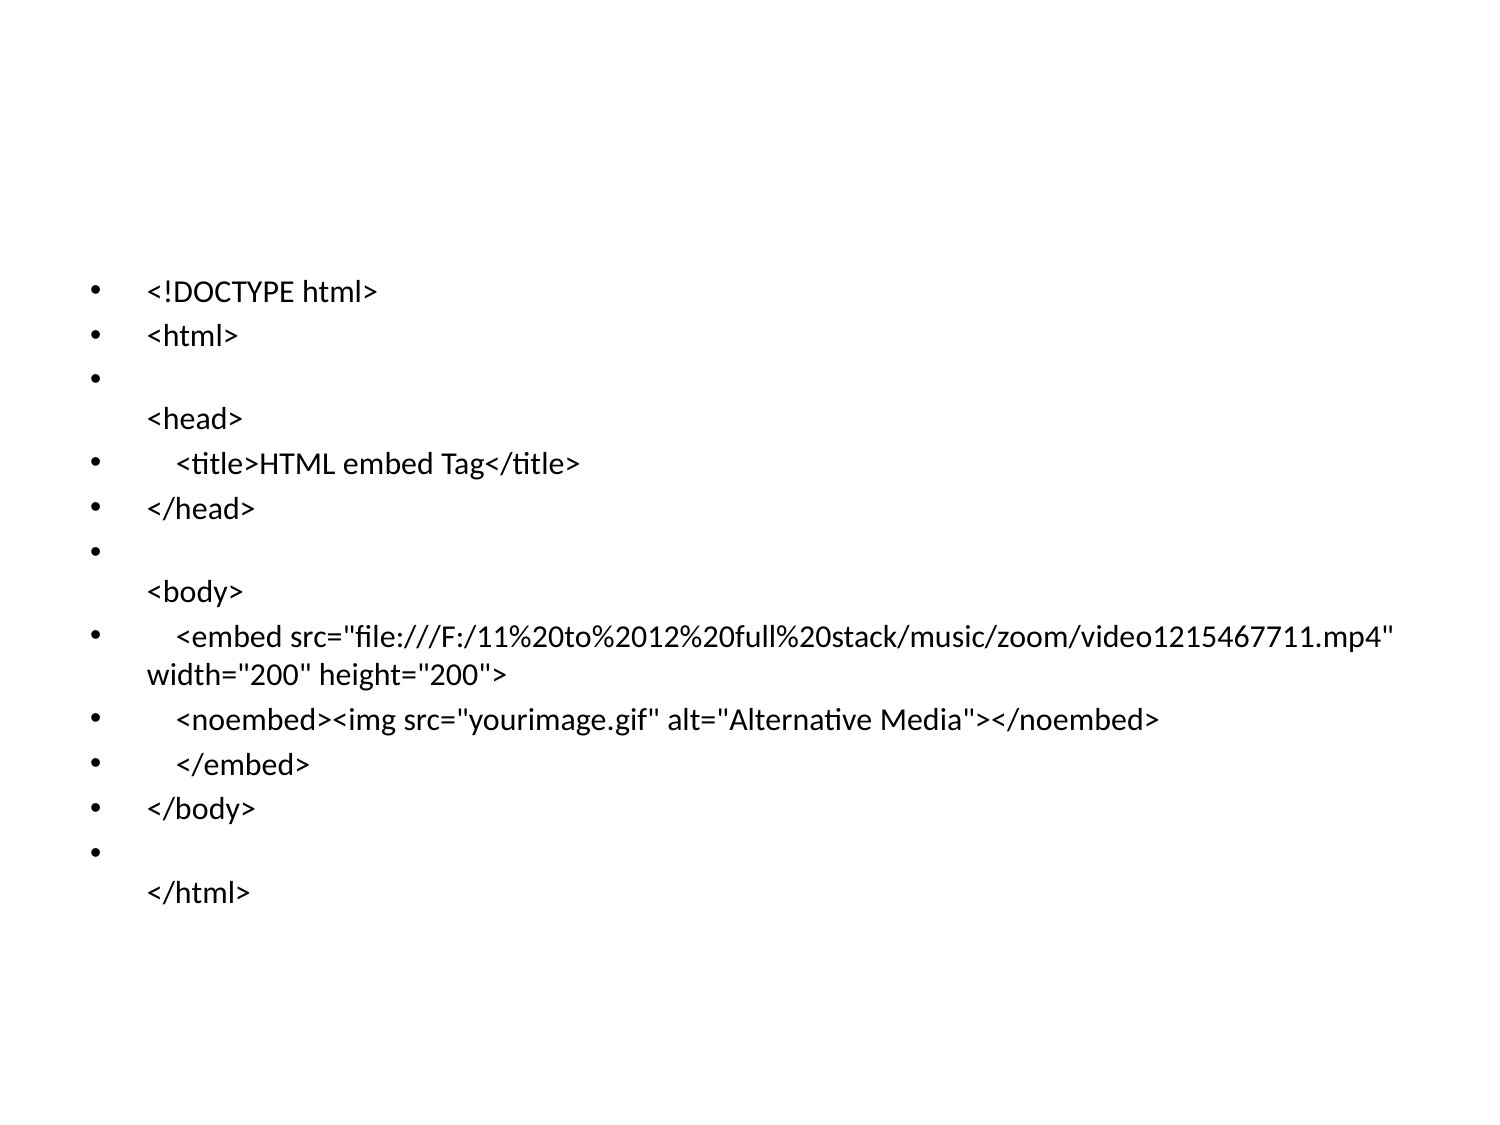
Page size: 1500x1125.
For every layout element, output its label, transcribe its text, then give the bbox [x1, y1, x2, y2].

list <!DOCTYPE html> <html> <head> <title>HTML embed Tag</title> </head> <body> <embed src="file:///F:/11%20to%2012%20full%20stack/music/zoom/video1215467711.mp4" width="200" height="200"> <noembed><img src="yourimage.gif" alt="Alternative Media"></noembed> </embed> </body> </html> [75, 262, 1425, 1005]
